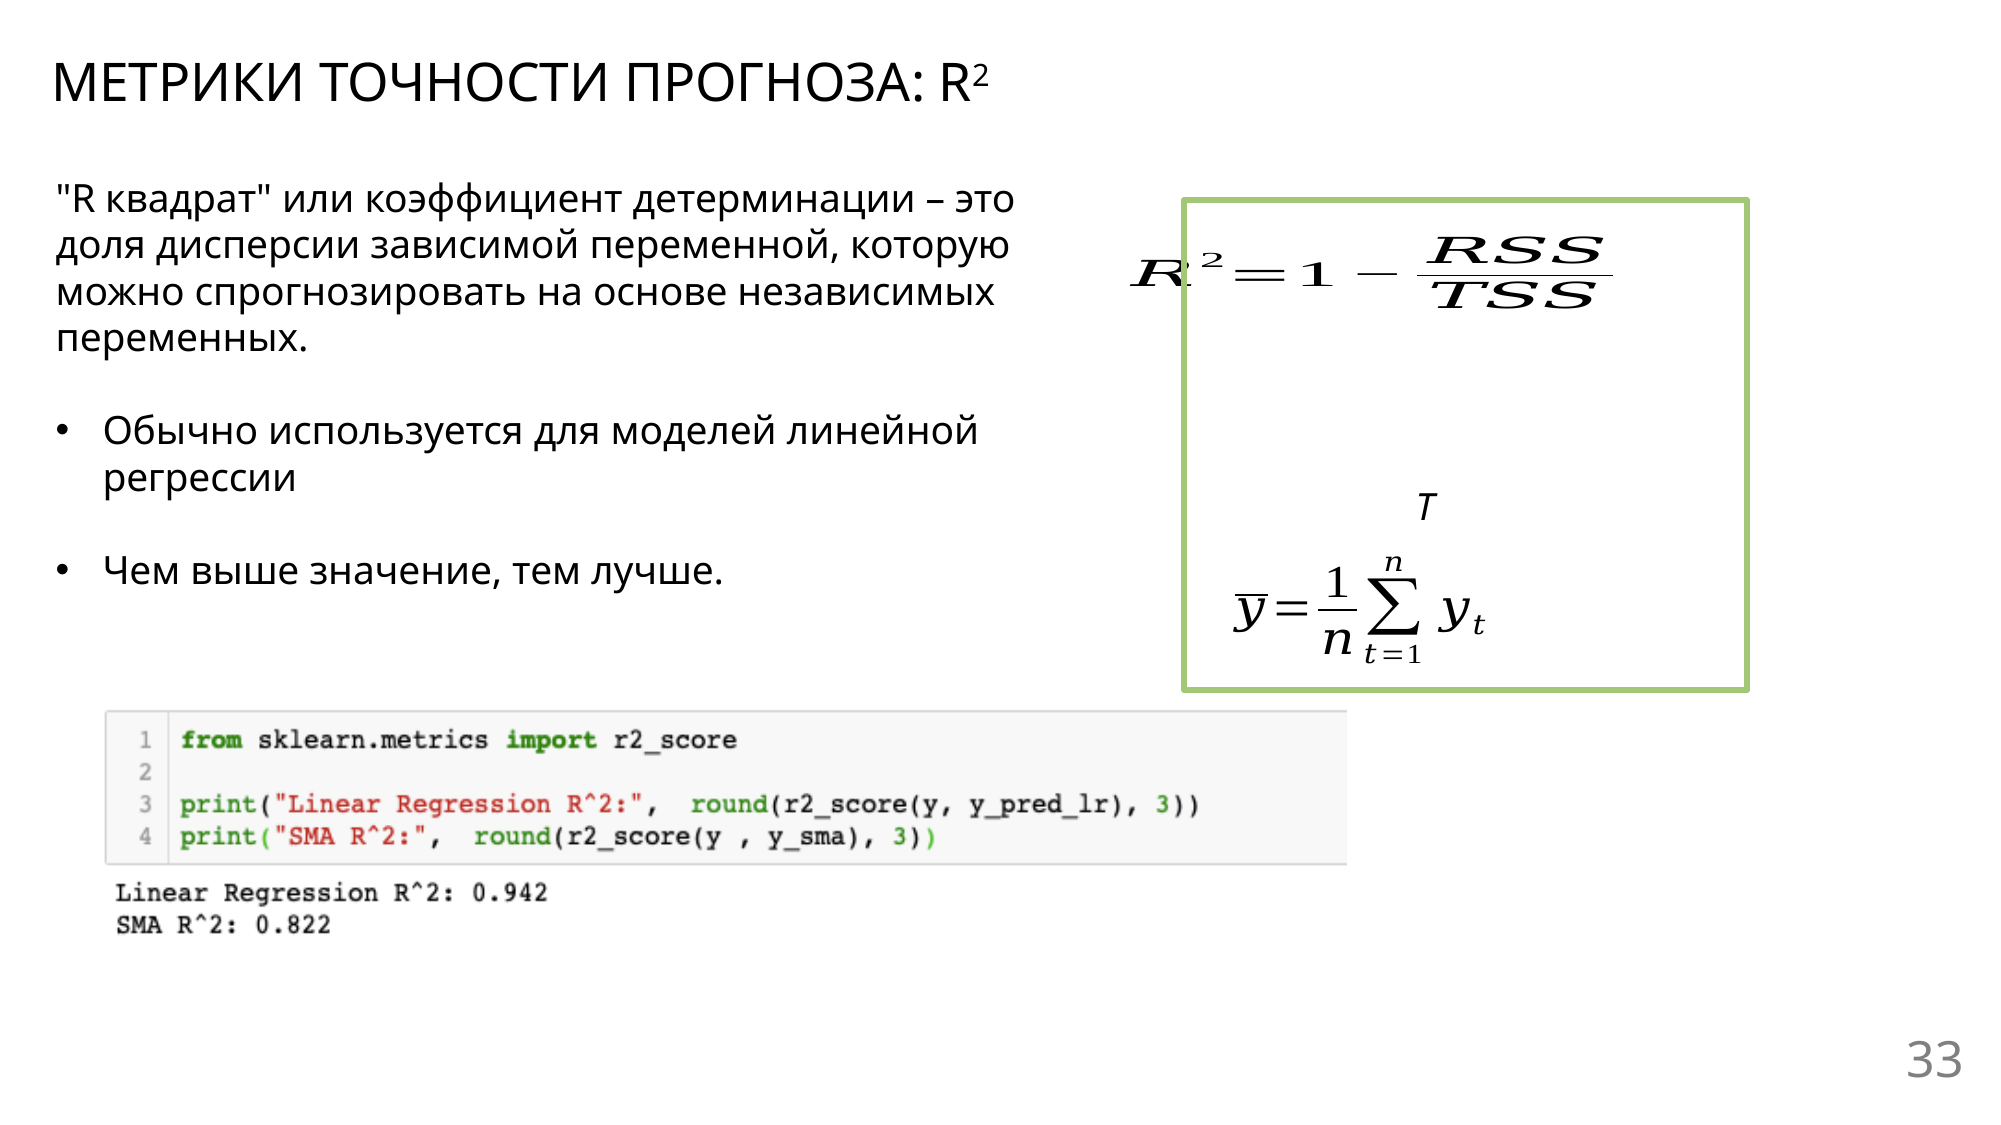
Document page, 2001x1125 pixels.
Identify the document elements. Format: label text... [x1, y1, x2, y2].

text_box [1183, 198, 1749, 692]
picture [96, 704, 1348, 960]
text_box 33 [1891, 1020, 2000, 1125]
title Метрики точности прогноза: R2 [36, 40, 1127, 121]
